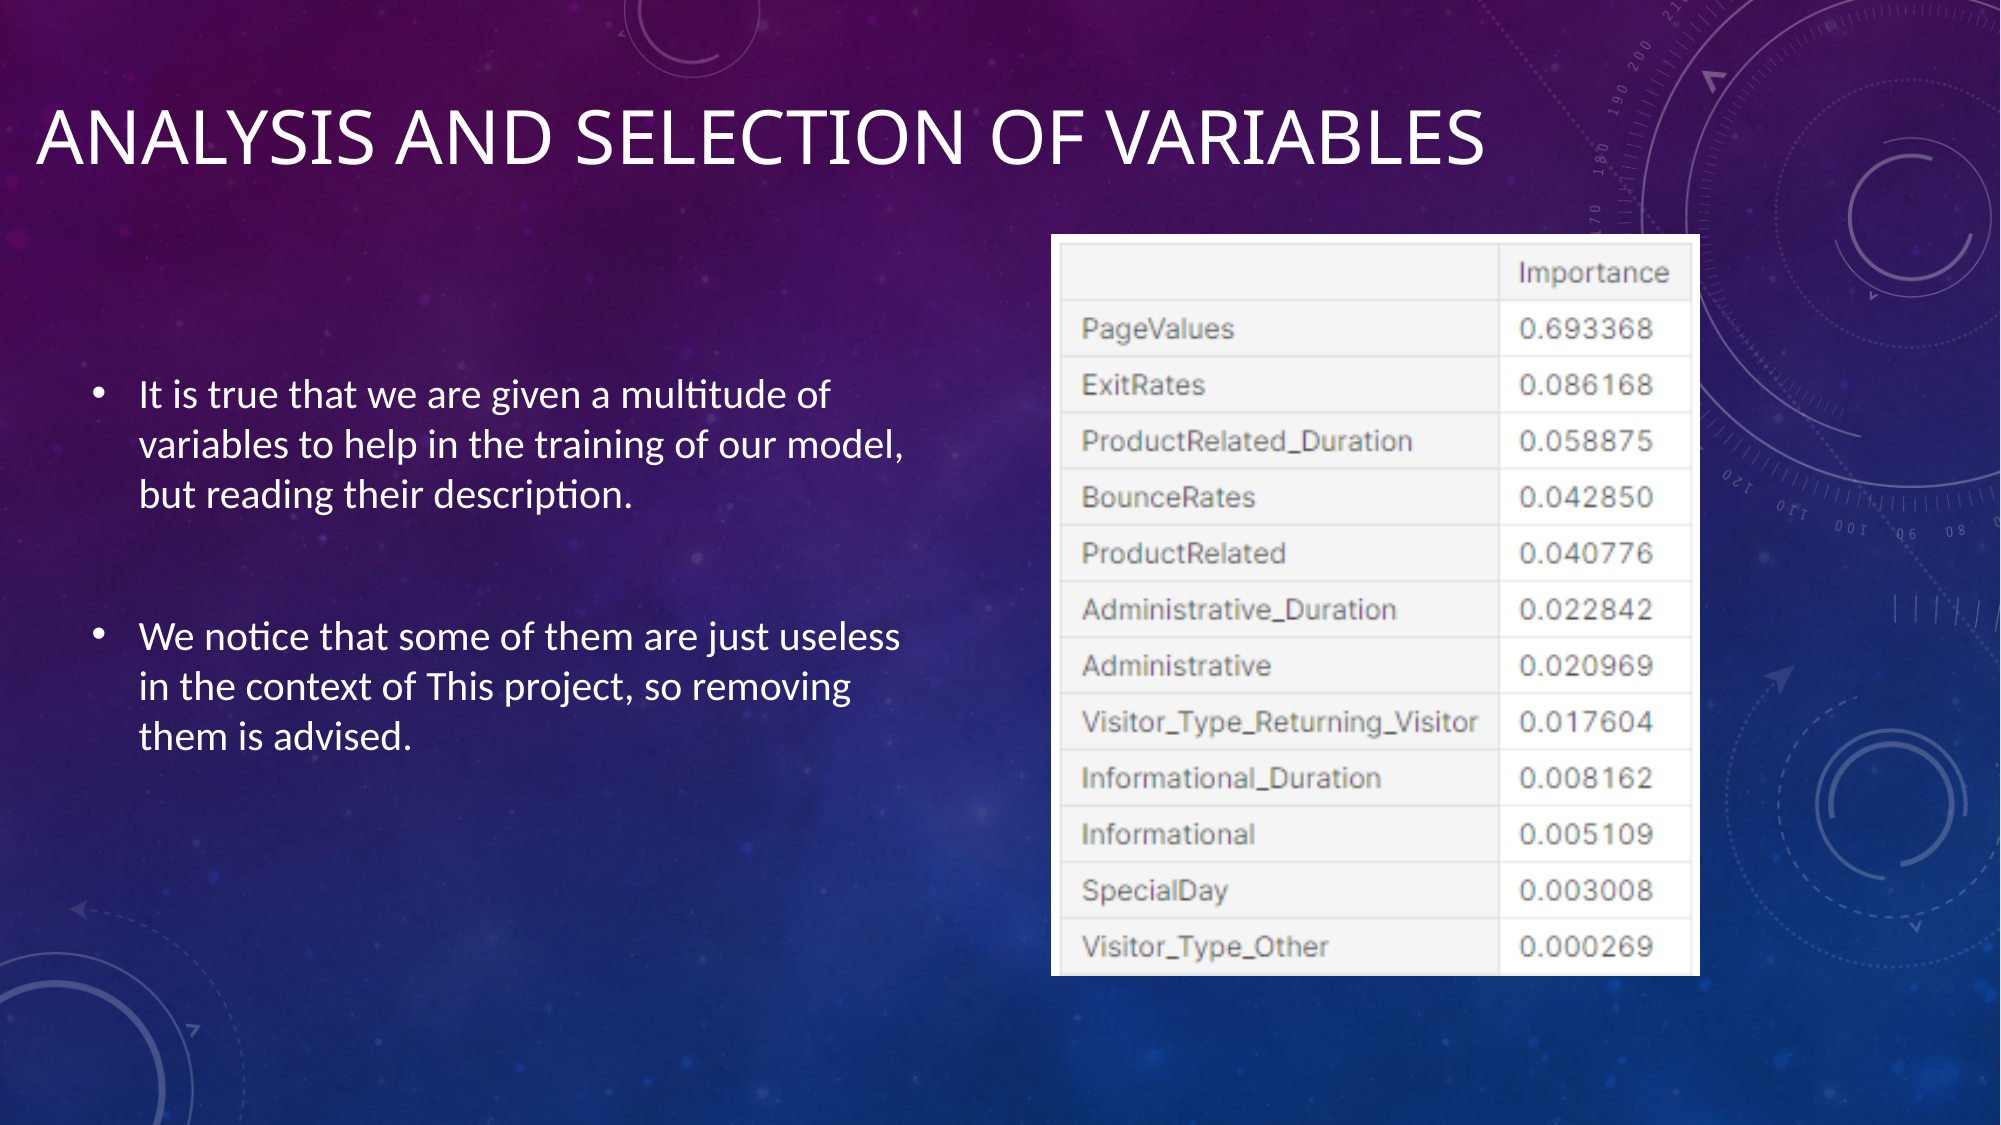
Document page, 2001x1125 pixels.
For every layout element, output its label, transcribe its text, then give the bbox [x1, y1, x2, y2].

title Analysis and selection of variables [21, 15, 1684, 255]
picture [0, 0, 2001, 1125]
list It is true that we are given a multitude of variables to help in the training of our model, but reading their description. We notice that some of them are just useless in the context of This project, so removing them is advised. [76, 263, 924, 862]
